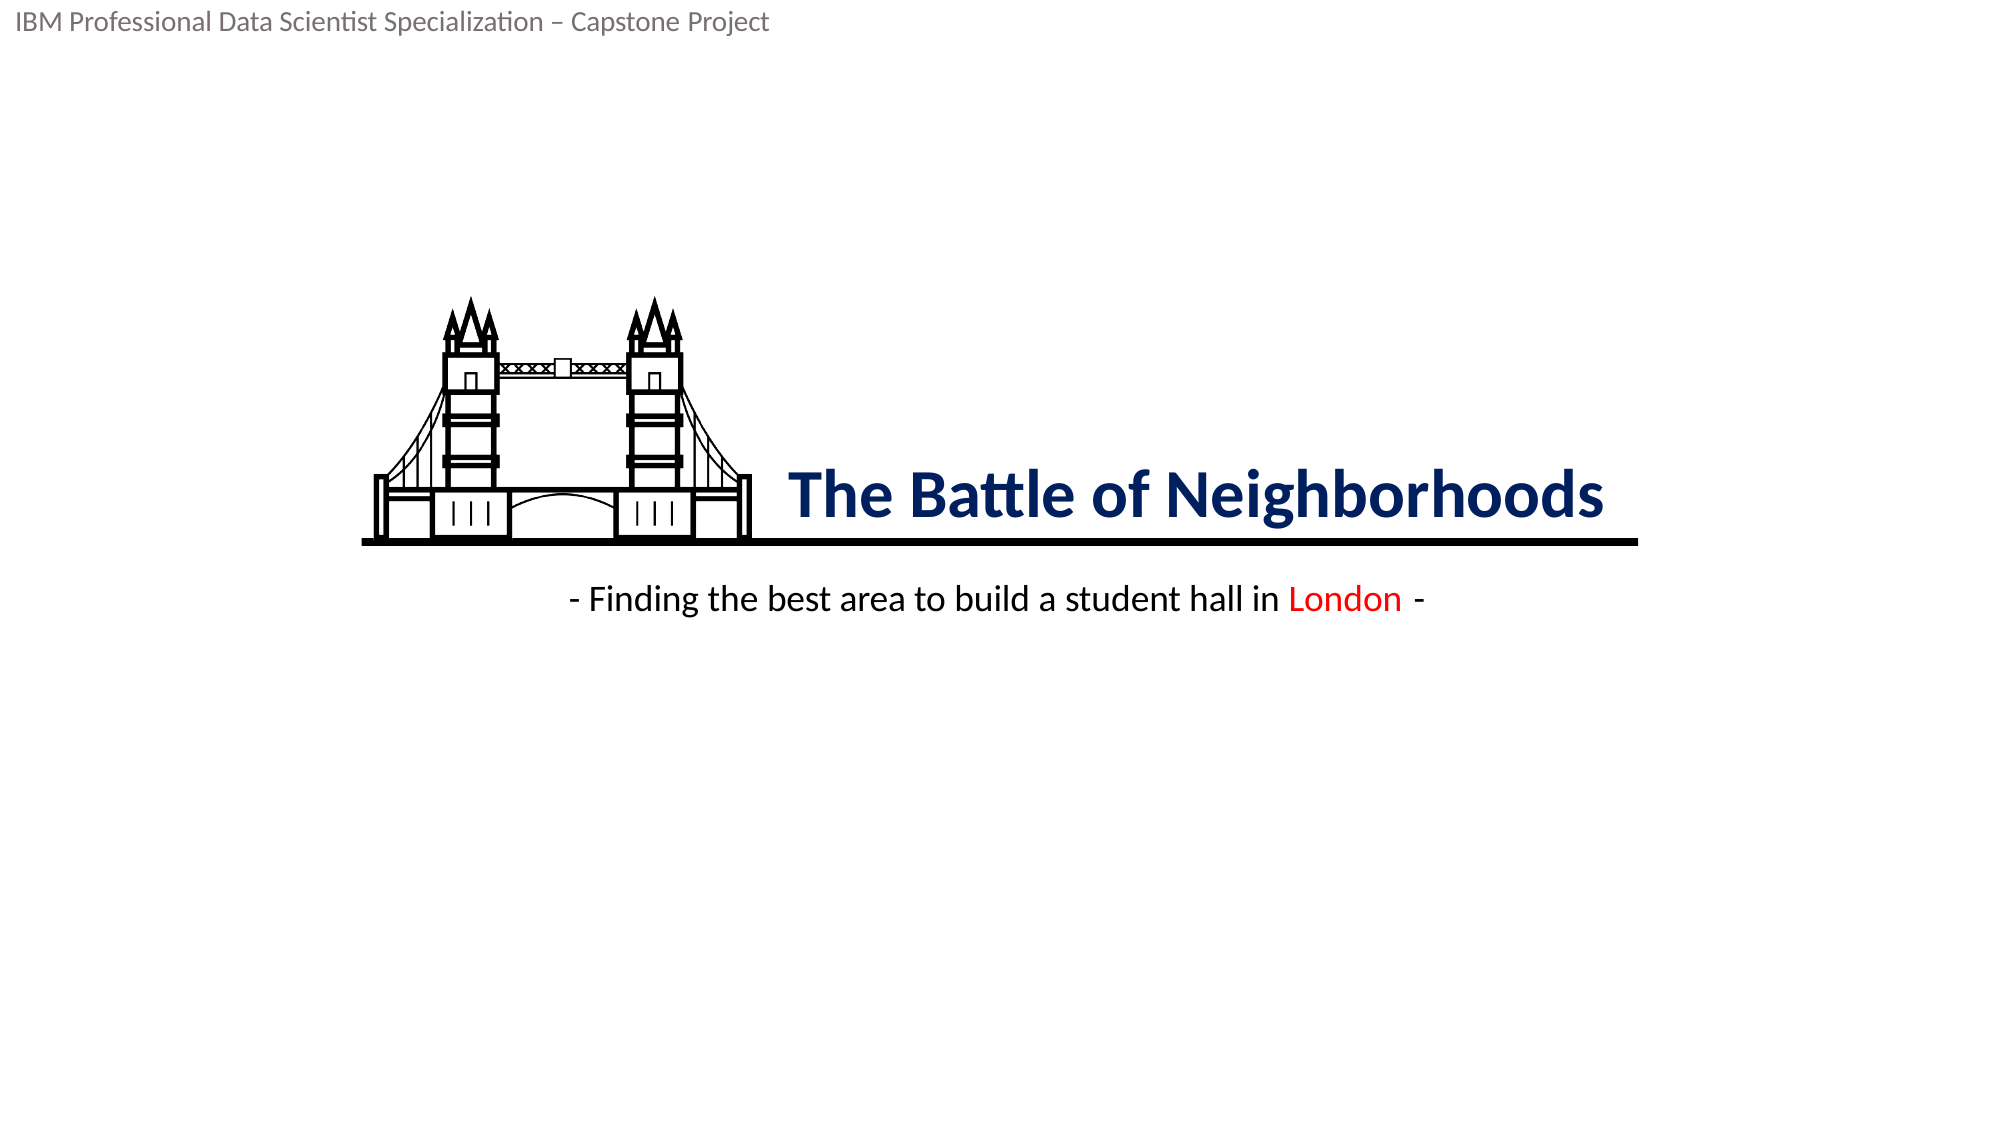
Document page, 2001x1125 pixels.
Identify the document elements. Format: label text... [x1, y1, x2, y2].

text_box IBM Professional Data Scientist Specialization – Capstone Project [12, 0, 782, 37]
title The Battle of Neighborhoods [387, 446, 1613, 637]
text_box [330, 222, 795, 565]
text_box [1613, 538, 1639, 546]
